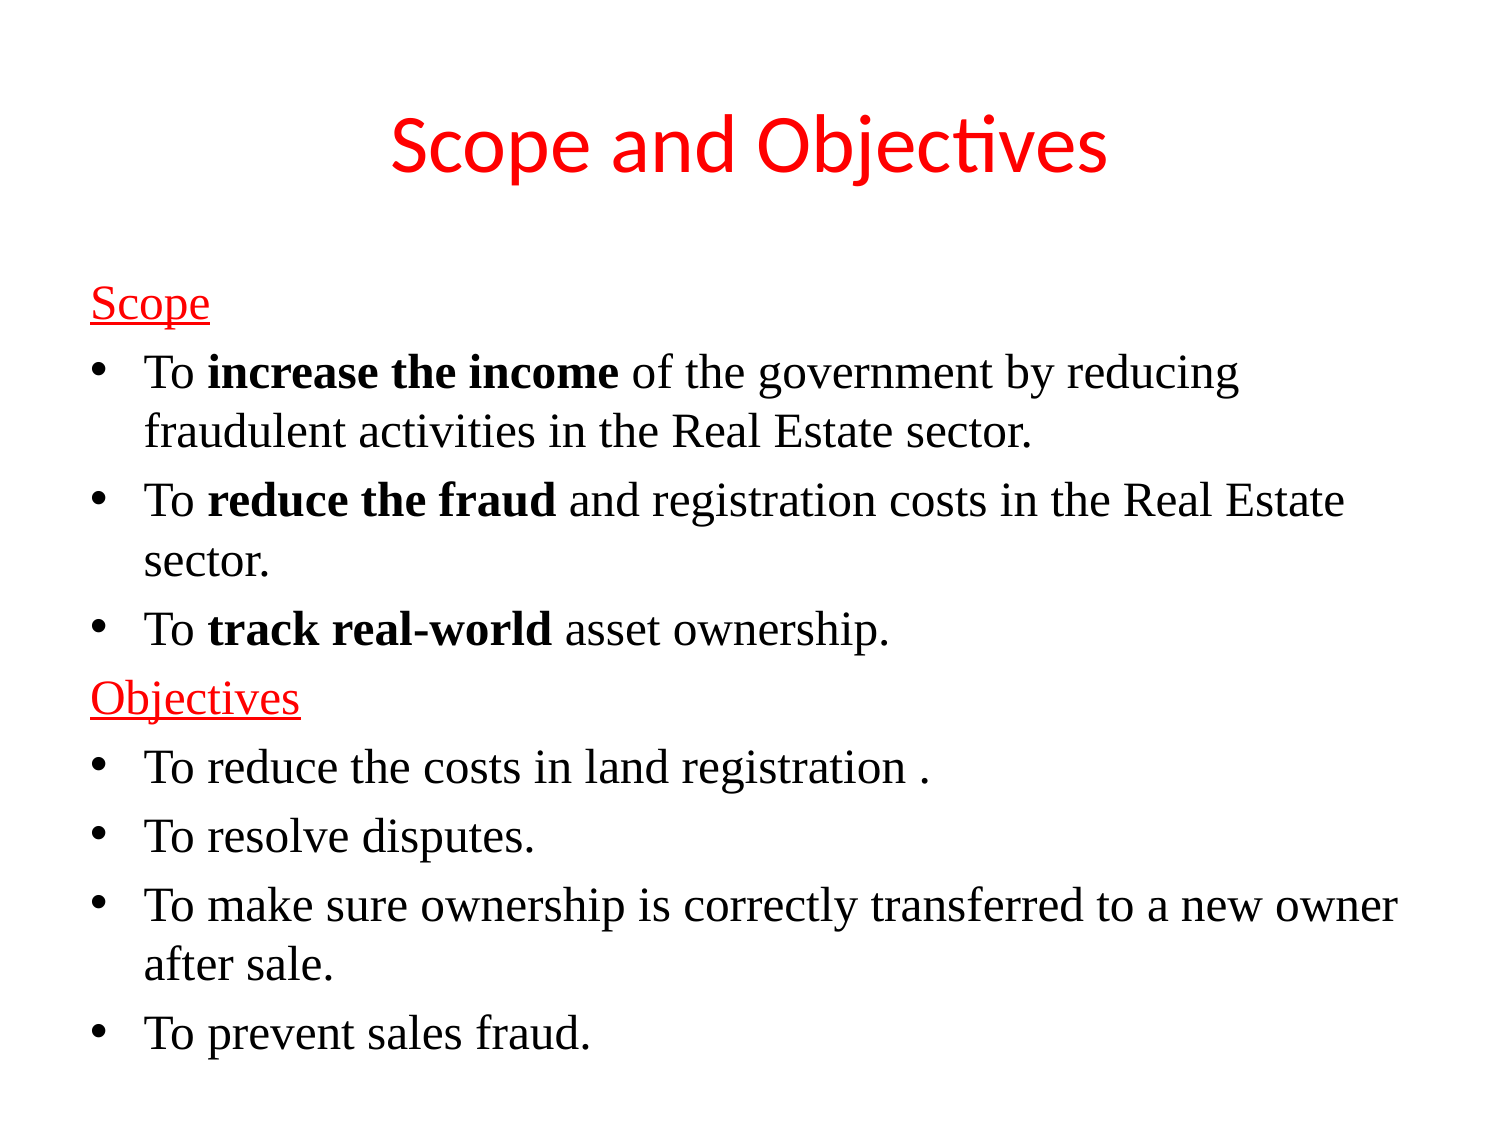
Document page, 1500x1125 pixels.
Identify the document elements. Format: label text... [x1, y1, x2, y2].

title Scope and Objectives [75, 45, 1425, 233]
list Scope To increase the income of the government by reducing fraudulent activities in the Real Estate sector. To reduce the fraud and registration costs in the Real Estate sector. To track real-world asset ownership. Objectives To reduce the costs in land registration . To resolve disputes. To make sure ownership is correctly transferred to a new owner after sale. To prevent sales fraud. [75, 262, 1425, 1075]
